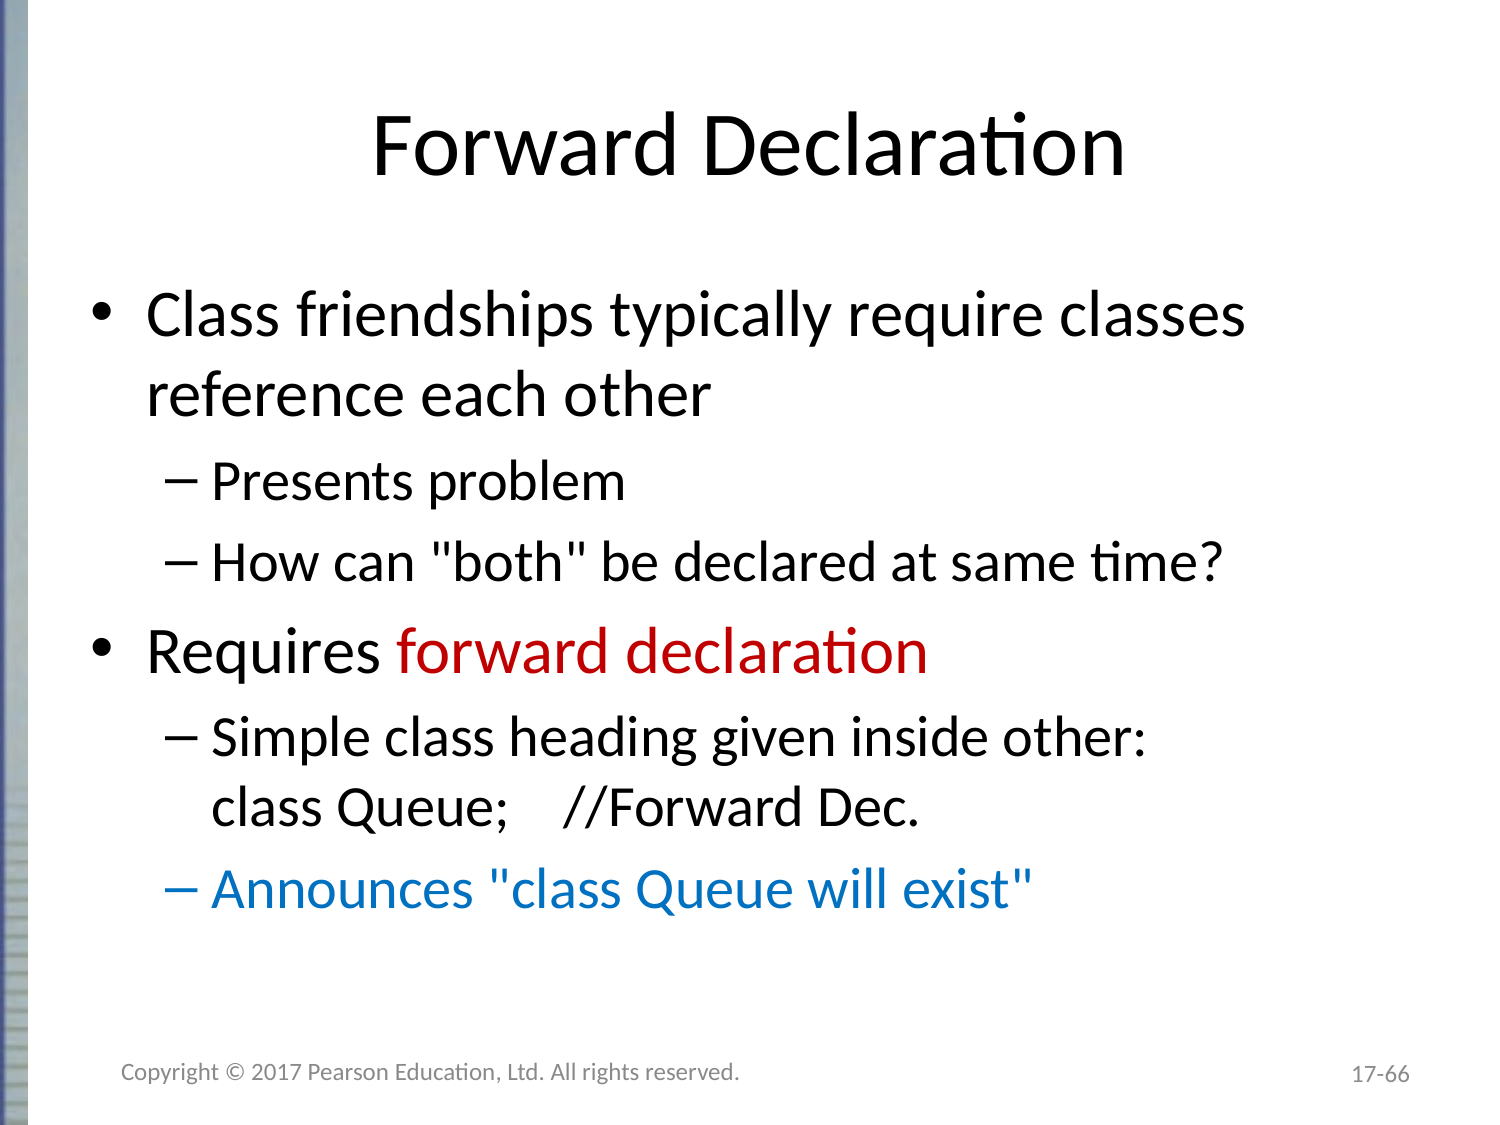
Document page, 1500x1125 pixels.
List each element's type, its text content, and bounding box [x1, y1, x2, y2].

title Forward Declaration [75, 45, 1425, 233]
footer Copyright © 2017 Pearson Education, Ltd. All rights reserved. [75, 1040, 788, 1100]
slide_number 17-66 [1074, 1042, 1425, 1103]
list Class friendships typically require classes reference each other Presents problem How can "both" be declared at same time? Requires forward declaration Simple class heading given inside other: class Queue; //Forward Dec. Announces "class Queue will exist" [75, 262, 1425, 1005]
picture [0, 0, 28, 1125]
